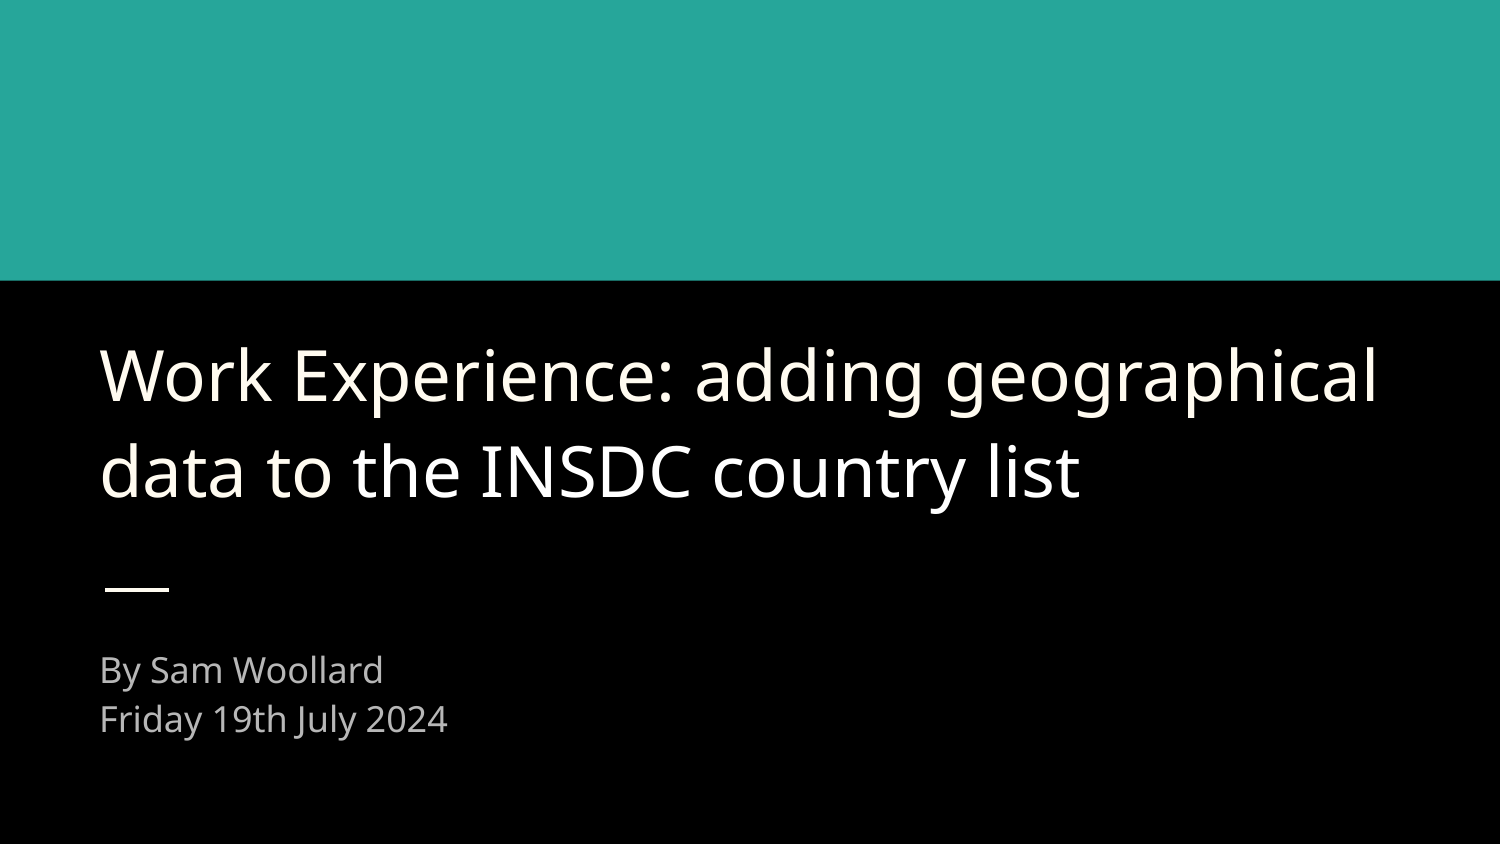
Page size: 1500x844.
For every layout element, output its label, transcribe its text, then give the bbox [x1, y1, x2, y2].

subtitle By Sam Woollard Friday 19th July 2024 [84, 630, 1416, 760]
title Work Experience: adding geographical data to the INSDC country list [84, 310, 1416, 561]
